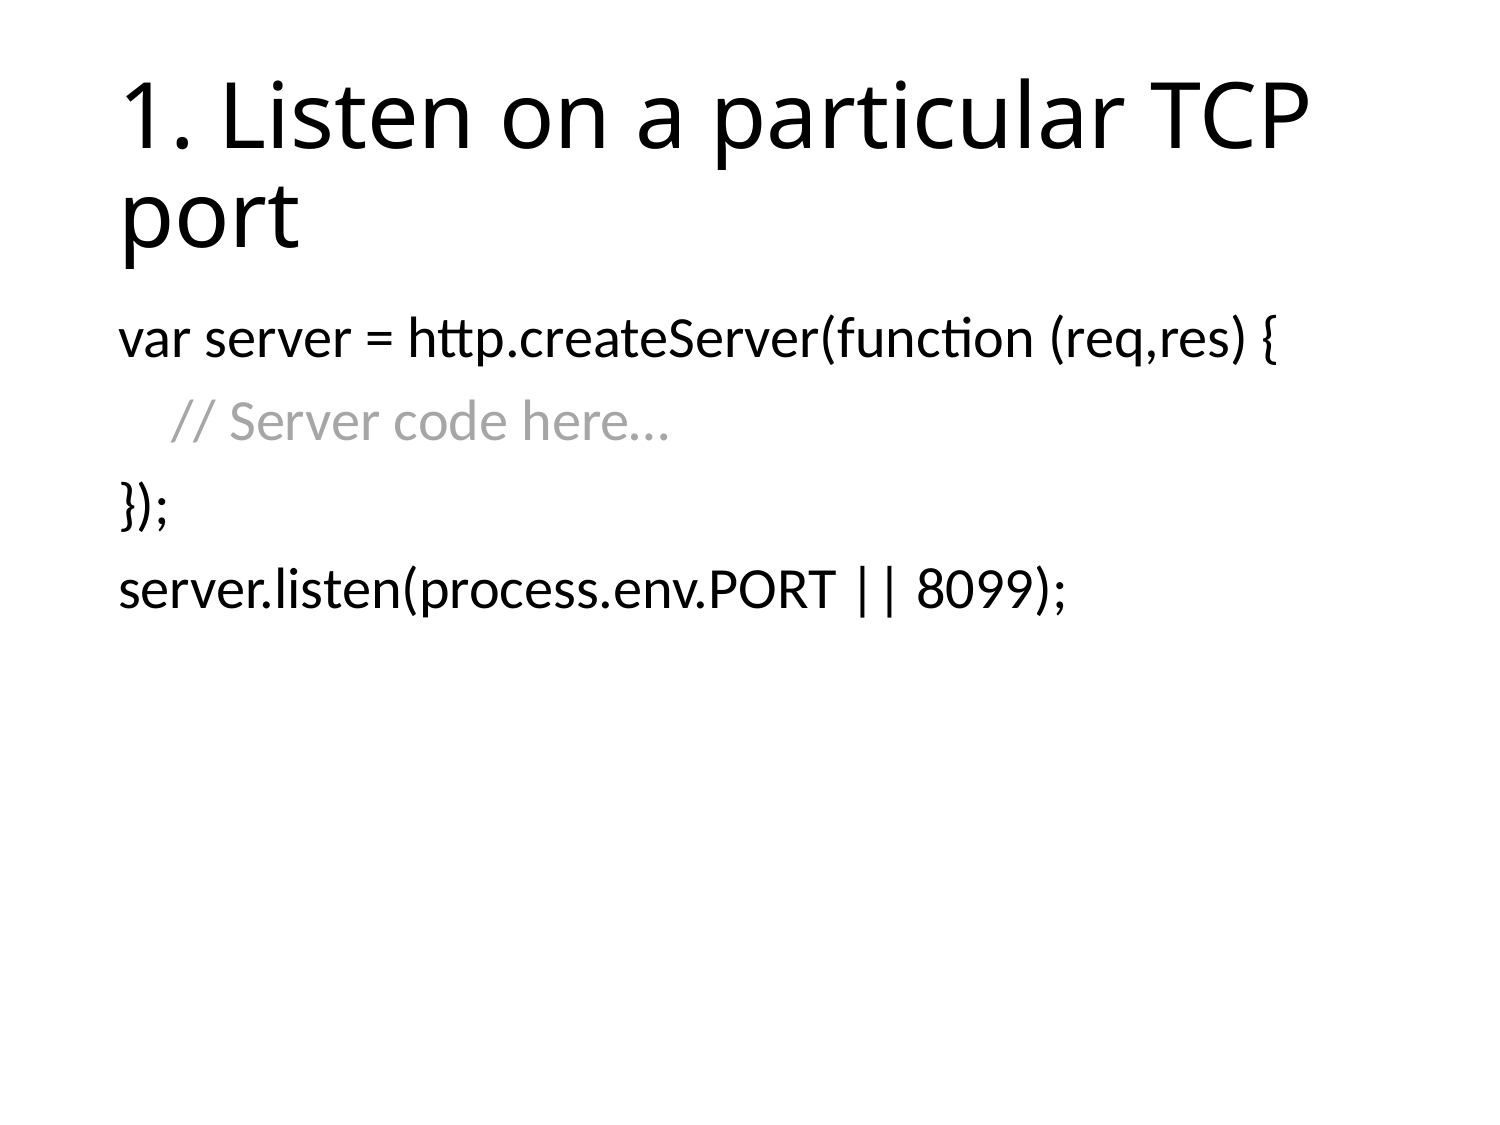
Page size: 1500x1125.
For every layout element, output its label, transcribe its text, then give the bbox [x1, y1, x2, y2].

list var server = http.createServer(function (req,res) { // Server code here… }); server.listen(process.env.PORT || 8099); [103, 299, 1397, 1014]
title 1. Listen on a particular TCP port [103, 59, 1397, 278]
